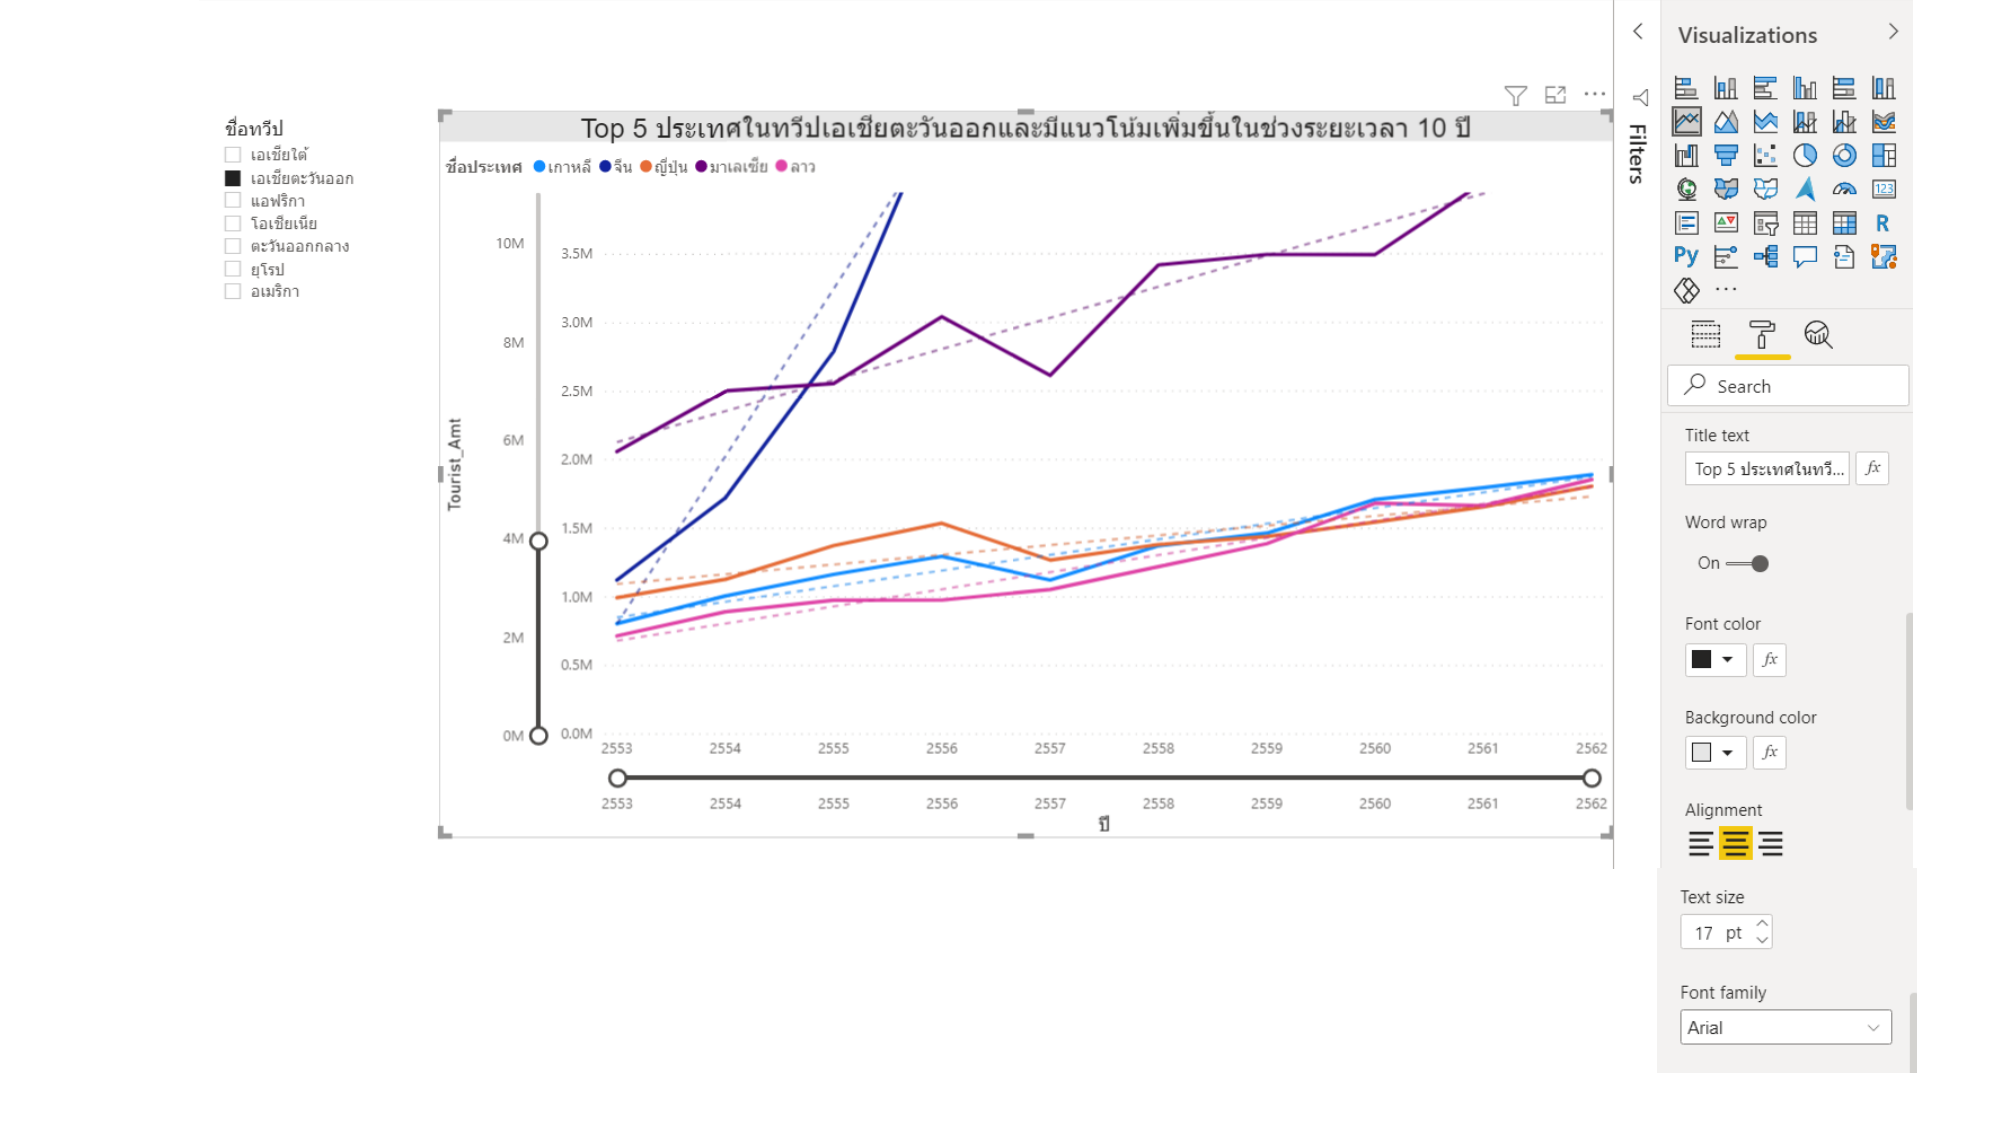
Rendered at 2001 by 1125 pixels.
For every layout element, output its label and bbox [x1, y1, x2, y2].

picture [199, 0, 1917, 1073]
